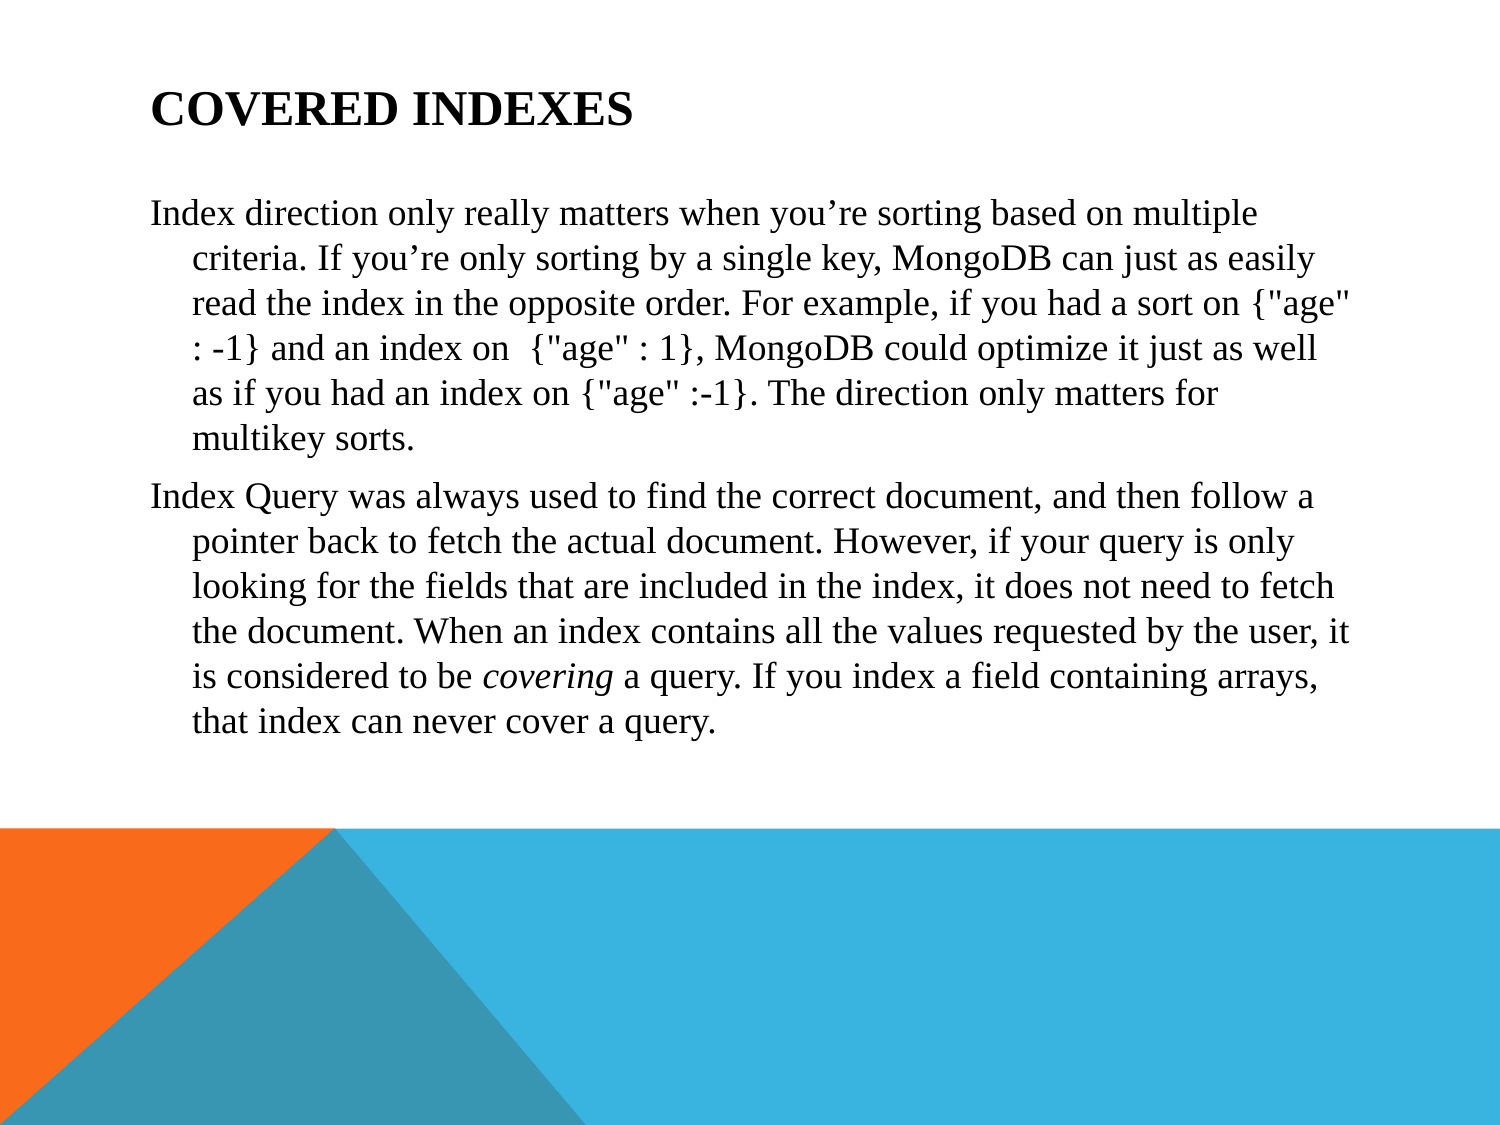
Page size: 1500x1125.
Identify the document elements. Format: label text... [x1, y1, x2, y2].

list Index direction only really matters when you’re sorting based on multiple criteria. If you’re only sorting by a single key, MongoDB can just as easily read the index in the opposite order. For example, if you had a sort on {"age" : -1} and an index on {"age" : 1}, MongoDB could optimize it just as well as if you had an index on {"age" :-1}. The direction only matters for multikey sorts. Index Query was always used to find the correct document, and then follow a pointer back to fetch the actual document. However, if your query is only looking for the fields that are included in the index, it does not need to fetch the document. When an index contains all the values requested by the user, it is considered to be covering a query. If you index a field containing arrays, that index can never cover a query. [135, 180, 1369, 768]
title covered indexes [135, 60, 1369, 150]
